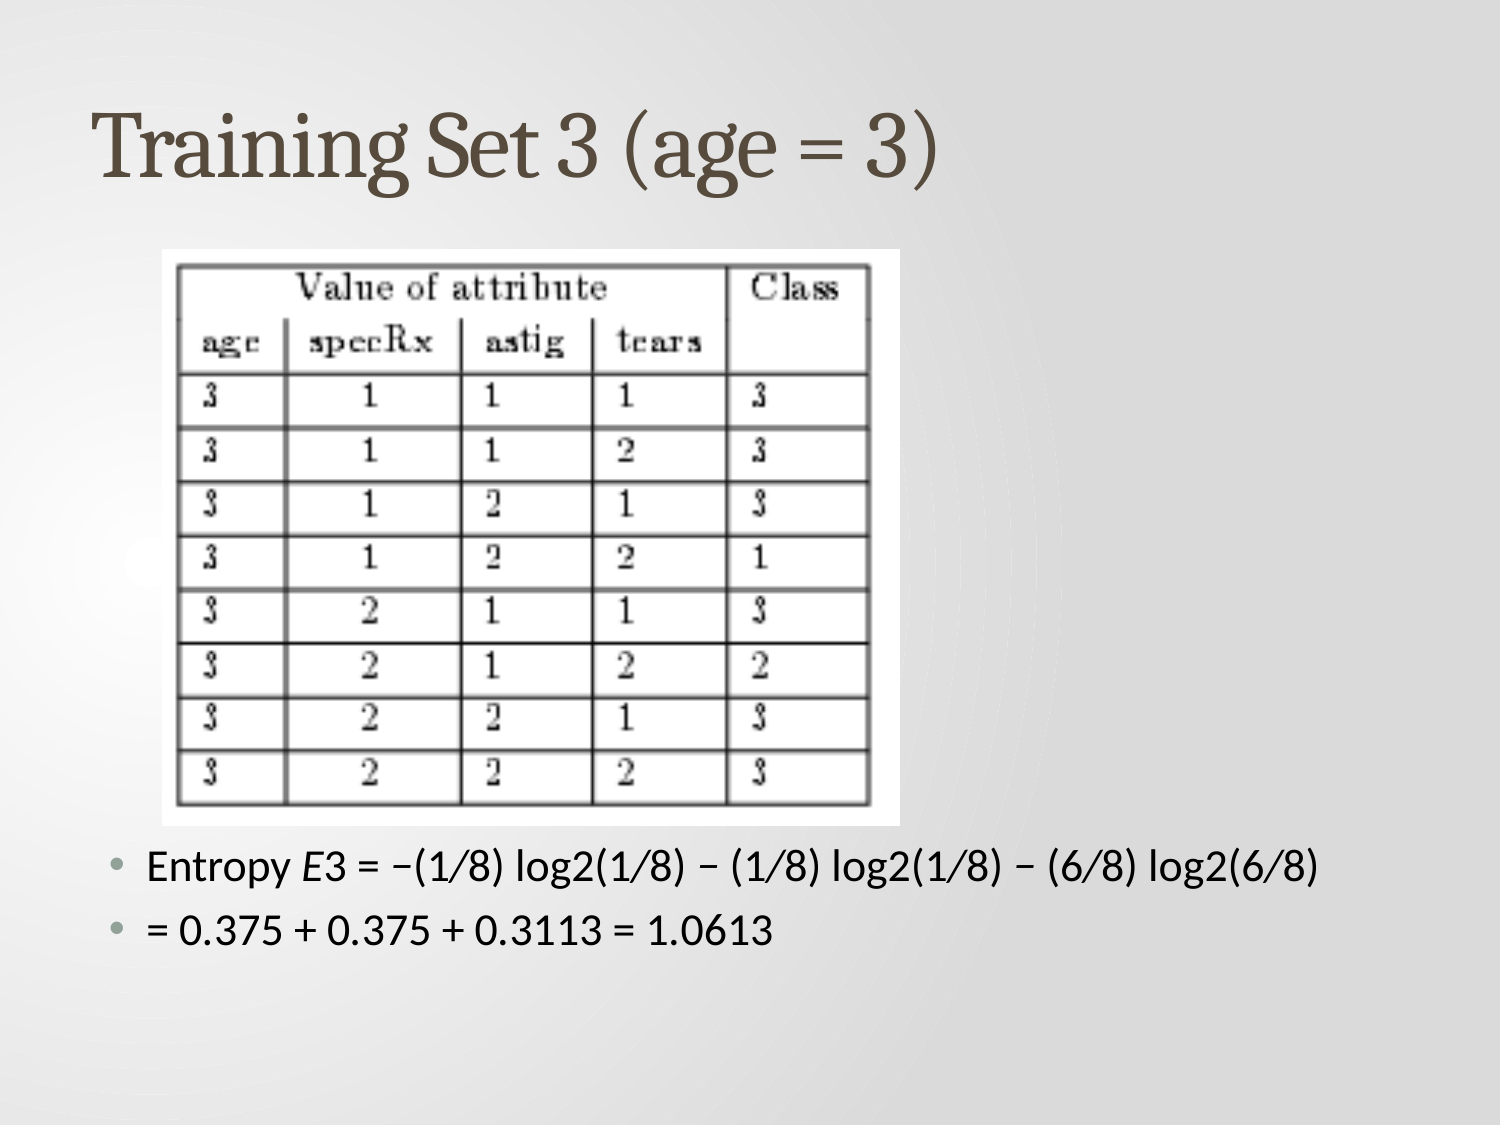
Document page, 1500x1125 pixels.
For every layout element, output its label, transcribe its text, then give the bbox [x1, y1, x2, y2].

list Entropy E3 = −(1/8) log2(1/8) − (1/8) log2(1/8) − (6/8) log2(6/8) = 0.375 + 0.375 + 0.3113 = 1.0613 [75, 699, 1413, 1050]
picture [161, 249, 901, 827]
title Training Set 3 (age = 3) [75, 45, 1325, 233]
